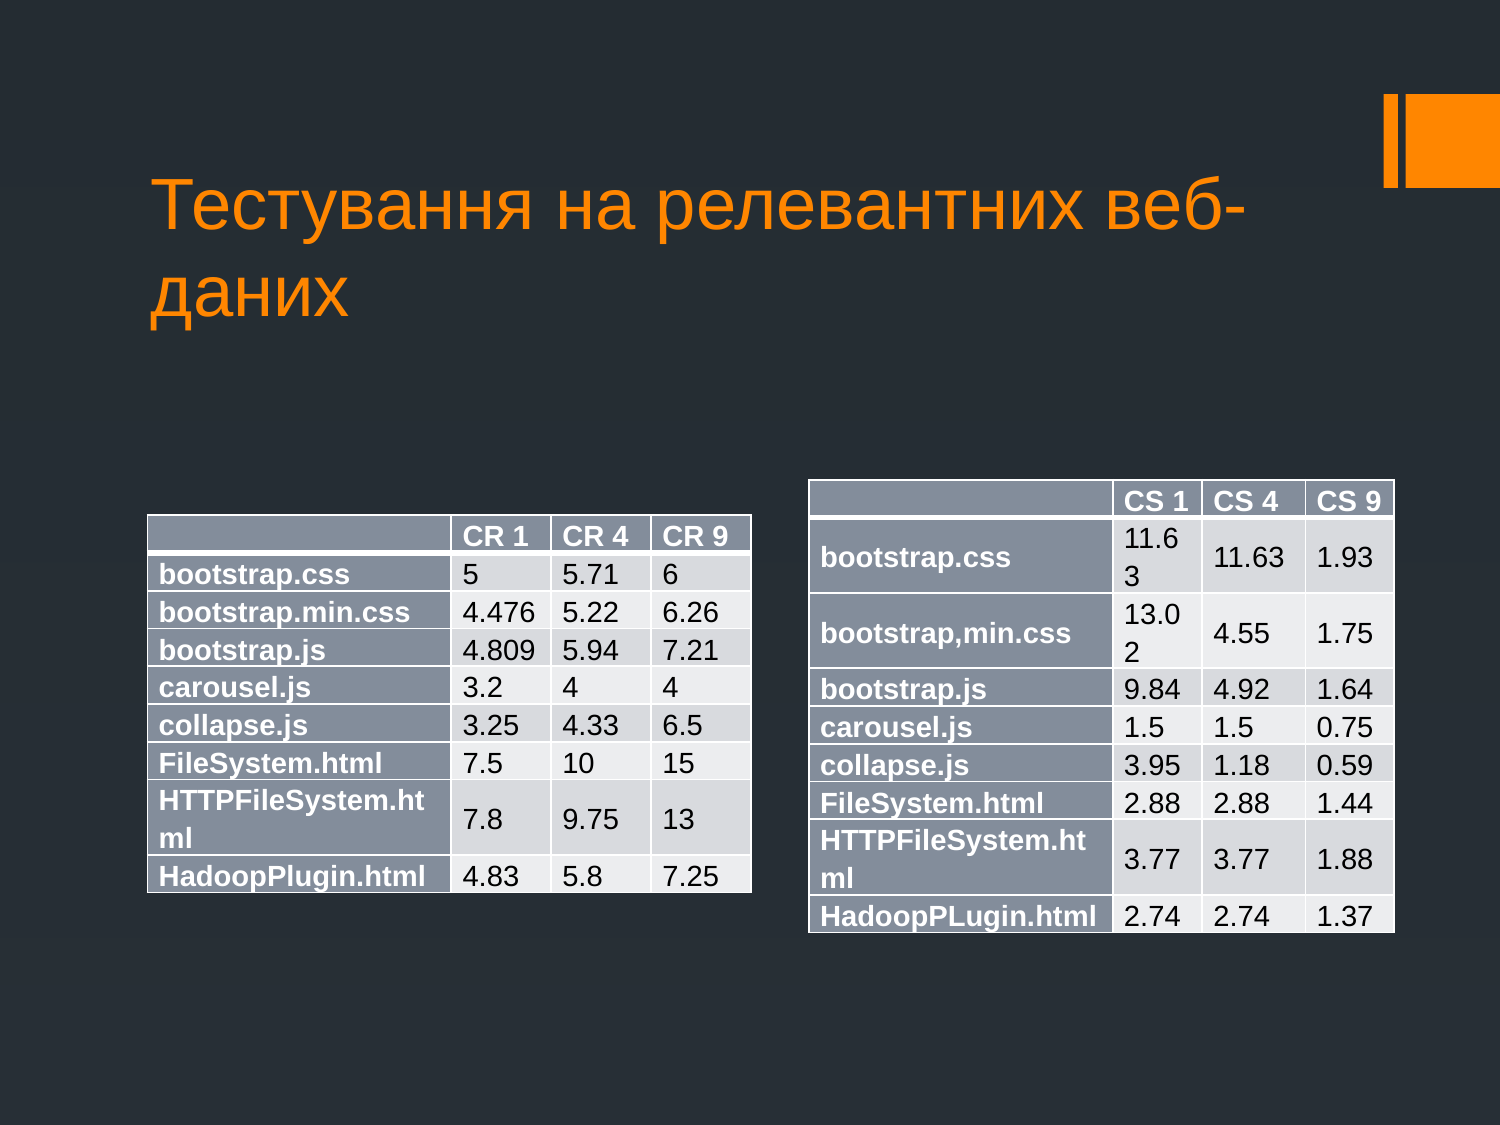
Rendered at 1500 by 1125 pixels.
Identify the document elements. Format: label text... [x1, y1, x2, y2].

table_cell 15 [652, 743, 750, 779]
table_cell 5 [452, 556, 550, 590]
table_cell 4.809 [452, 629, 550, 665]
table_cell FileSystem.html [148, 743, 450, 779]
table_cell 1.88 [1306, 820, 1393, 894]
table_cell 7.5 [452, 743, 550, 779]
table_header [810, 481, 1112, 515]
table_cell 11.63 [1203, 520, 1305, 592]
table_cell 1.44 [1306, 782, 1393, 818]
table_cell 1.37 [1306, 896, 1393, 932]
table_cell 3.77 [1203, 820, 1305, 894]
table_cell bootstrap.min.css [148, 592, 450, 628]
table_cell 2.74 [1114, 896, 1201, 932]
table_cell 3.25 [452, 705, 550, 741]
table_cell 5.8 [552, 856, 650, 892]
table_cell bootstrap,min.css [810, 594, 1112, 667]
table_cell 3.77 [1114, 820, 1201, 894]
table_cell bootstrap.js [810, 669, 1112, 705]
table_cell bootstrap.js [148, 629, 450, 665]
table_cell 1.18 [1203, 745, 1305, 781]
table_cell 5.22 [552, 592, 650, 628]
table_cell 7.8 [452, 780, 550, 854]
table_cell bootstrap.css [810, 520, 1112, 592]
table_cell HTTPFileSystem.html [148, 780, 450, 854]
table_cell 1.5 [1114, 707, 1201, 743]
table_cell 7.25 [652, 856, 750, 892]
title Тестування на релевантних веб-даних [135, 149, 1336, 339]
table_cell 1.5 [1203, 707, 1305, 743]
table_cell carousel.js [810, 707, 1112, 743]
table_cell 4.92 [1203, 669, 1305, 705]
table_cell 1.75 [1306, 594, 1393, 667]
table_cell 4.476 [452, 592, 550, 628]
table_cell 13.02 [1114, 594, 1201, 667]
table_cell HTTPFileSystem.html [810, 820, 1112, 894]
table_cell 3.2 [452, 667, 550, 703]
table_header [148, 516, 450, 550]
table_cell 4.55 [1203, 594, 1305, 667]
table_cell 2.88 [1114, 782, 1201, 818]
table_cell HadoopPLugin.html [810, 896, 1112, 932]
table_cell 0.75 [1306, 707, 1393, 743]
table_cell 6 [652, 556, 750, 590]
table_header CR 4 [552, 516, 650, 550]
table_cell 9.84 [1114, 669, 1201, 705]
table_cell 13 [652, 780, 750, 854]
table_cell 2.74 [1203, 896, 1305, 932]
table_cell 4.83 [452, 856, 550, 892]
table_header CR 9 [652, 516, 750, 550]
table_header CS 1 [1114, 481, 1201, 515]
table_cell 6.5 [652, 705, 750, 741]
table_cell 4 [652, 667, 750, 703]
table_cell 5.94 [552, 629, 650, 665]
table_cell carousel.js [148, 667, 450, 703]
table_cell 11.63 [1114, 520, 1201, 592]
table_cell 3.95 [1114, 745, 1201, 781]
table_cell 2.88 [1203, 782, 1305, 818]
table_cell 1.64 [1306, 669, 1393, 705]
table_cell 0.59 [1306, 745, 1393, 781]
table_cell 10 [552, 743, 650, 779]
table_cell 1.93 [1306, 520, 1393, 592]
table_cell collapse.js [148, 705, 450, 741]
table_cell FileSystem.html [810, 782, 1112, 818]
table_cell 7.21 [652, 629, 750, 665]
table_cell collapse.js [810, 745, 1112, 781]
table_cell 9.75 [552, 780, 650, 854]
table_header CS 4 [1203, 481, 1305, 515]
table_header CS 9 [1306, 481, 1393, 515]
table_cell 5.71 [552, 556, 650, 590]
table_cell 4 [552, 667, 650, 703]
table_cell 6.26 [652, 592, 750, 628]
table_cell HadoopPlugin.html [148, 856, 450, 892]
table_header CR 1 [452, 516, 550, 550]
table_cell bootstrap.css [148, 556, 450, 590]
table_cell 4.33 [552, 705, 650, 741]
